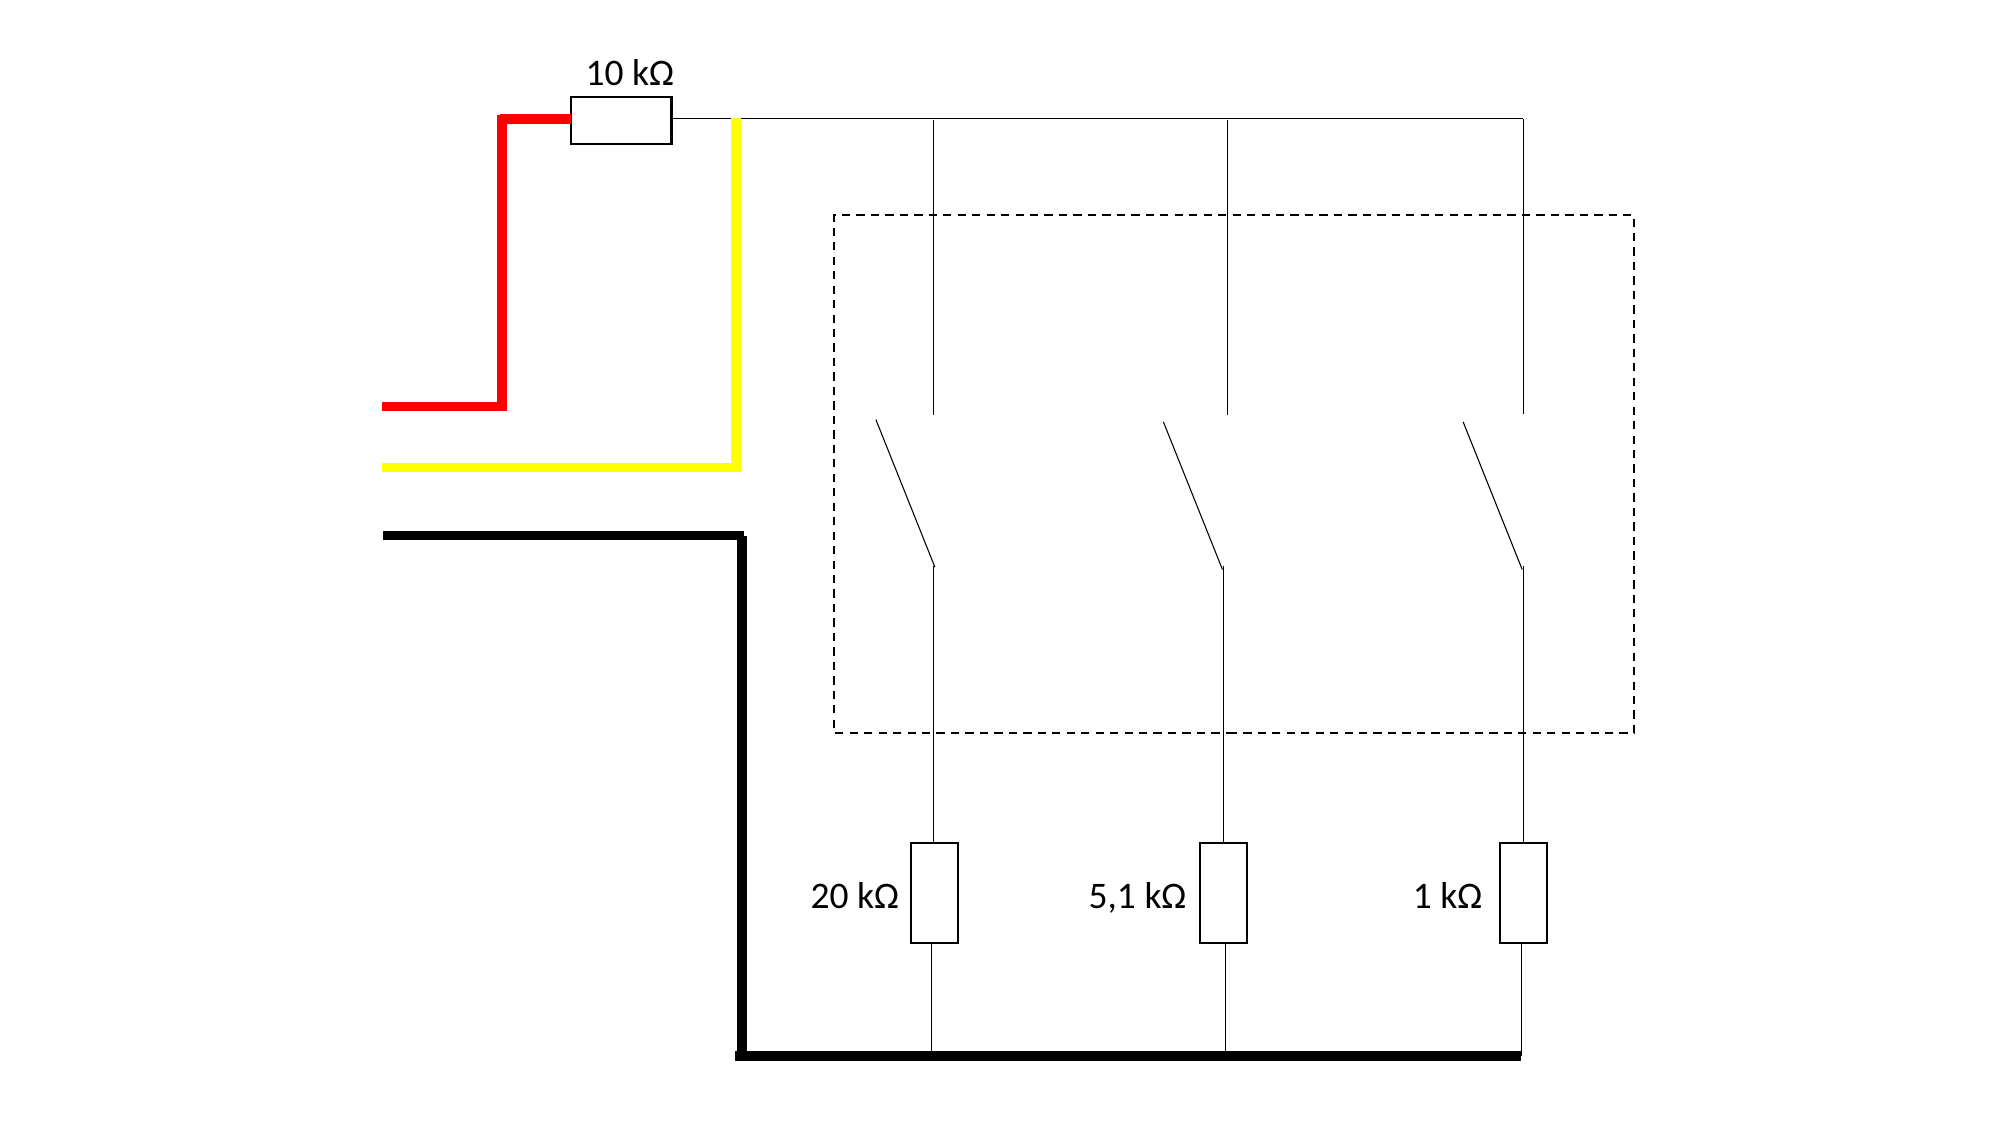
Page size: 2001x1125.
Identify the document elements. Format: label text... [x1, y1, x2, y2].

text_box [1499, 842, 1548, 944]
text_box 10 kΩ [570, 40, 696, 101]
text_box 5,1 kΩ [1074, 863, 1214, 923]
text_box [1418, 466, 1567, 526]
text_box 1 kΩ [1398, 863, 1524, 923]
text_box [910, 842, 959, 944]
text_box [831, 463, 980, 523]
text_box [570, 101, 673, 145]
text_box 20 kΩ [795, 863, 921, 923]
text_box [1119, 466, 1267, 526]
text_box [833, 214, 1635, 734]
text_box [1199, 842, 1248, 944]
